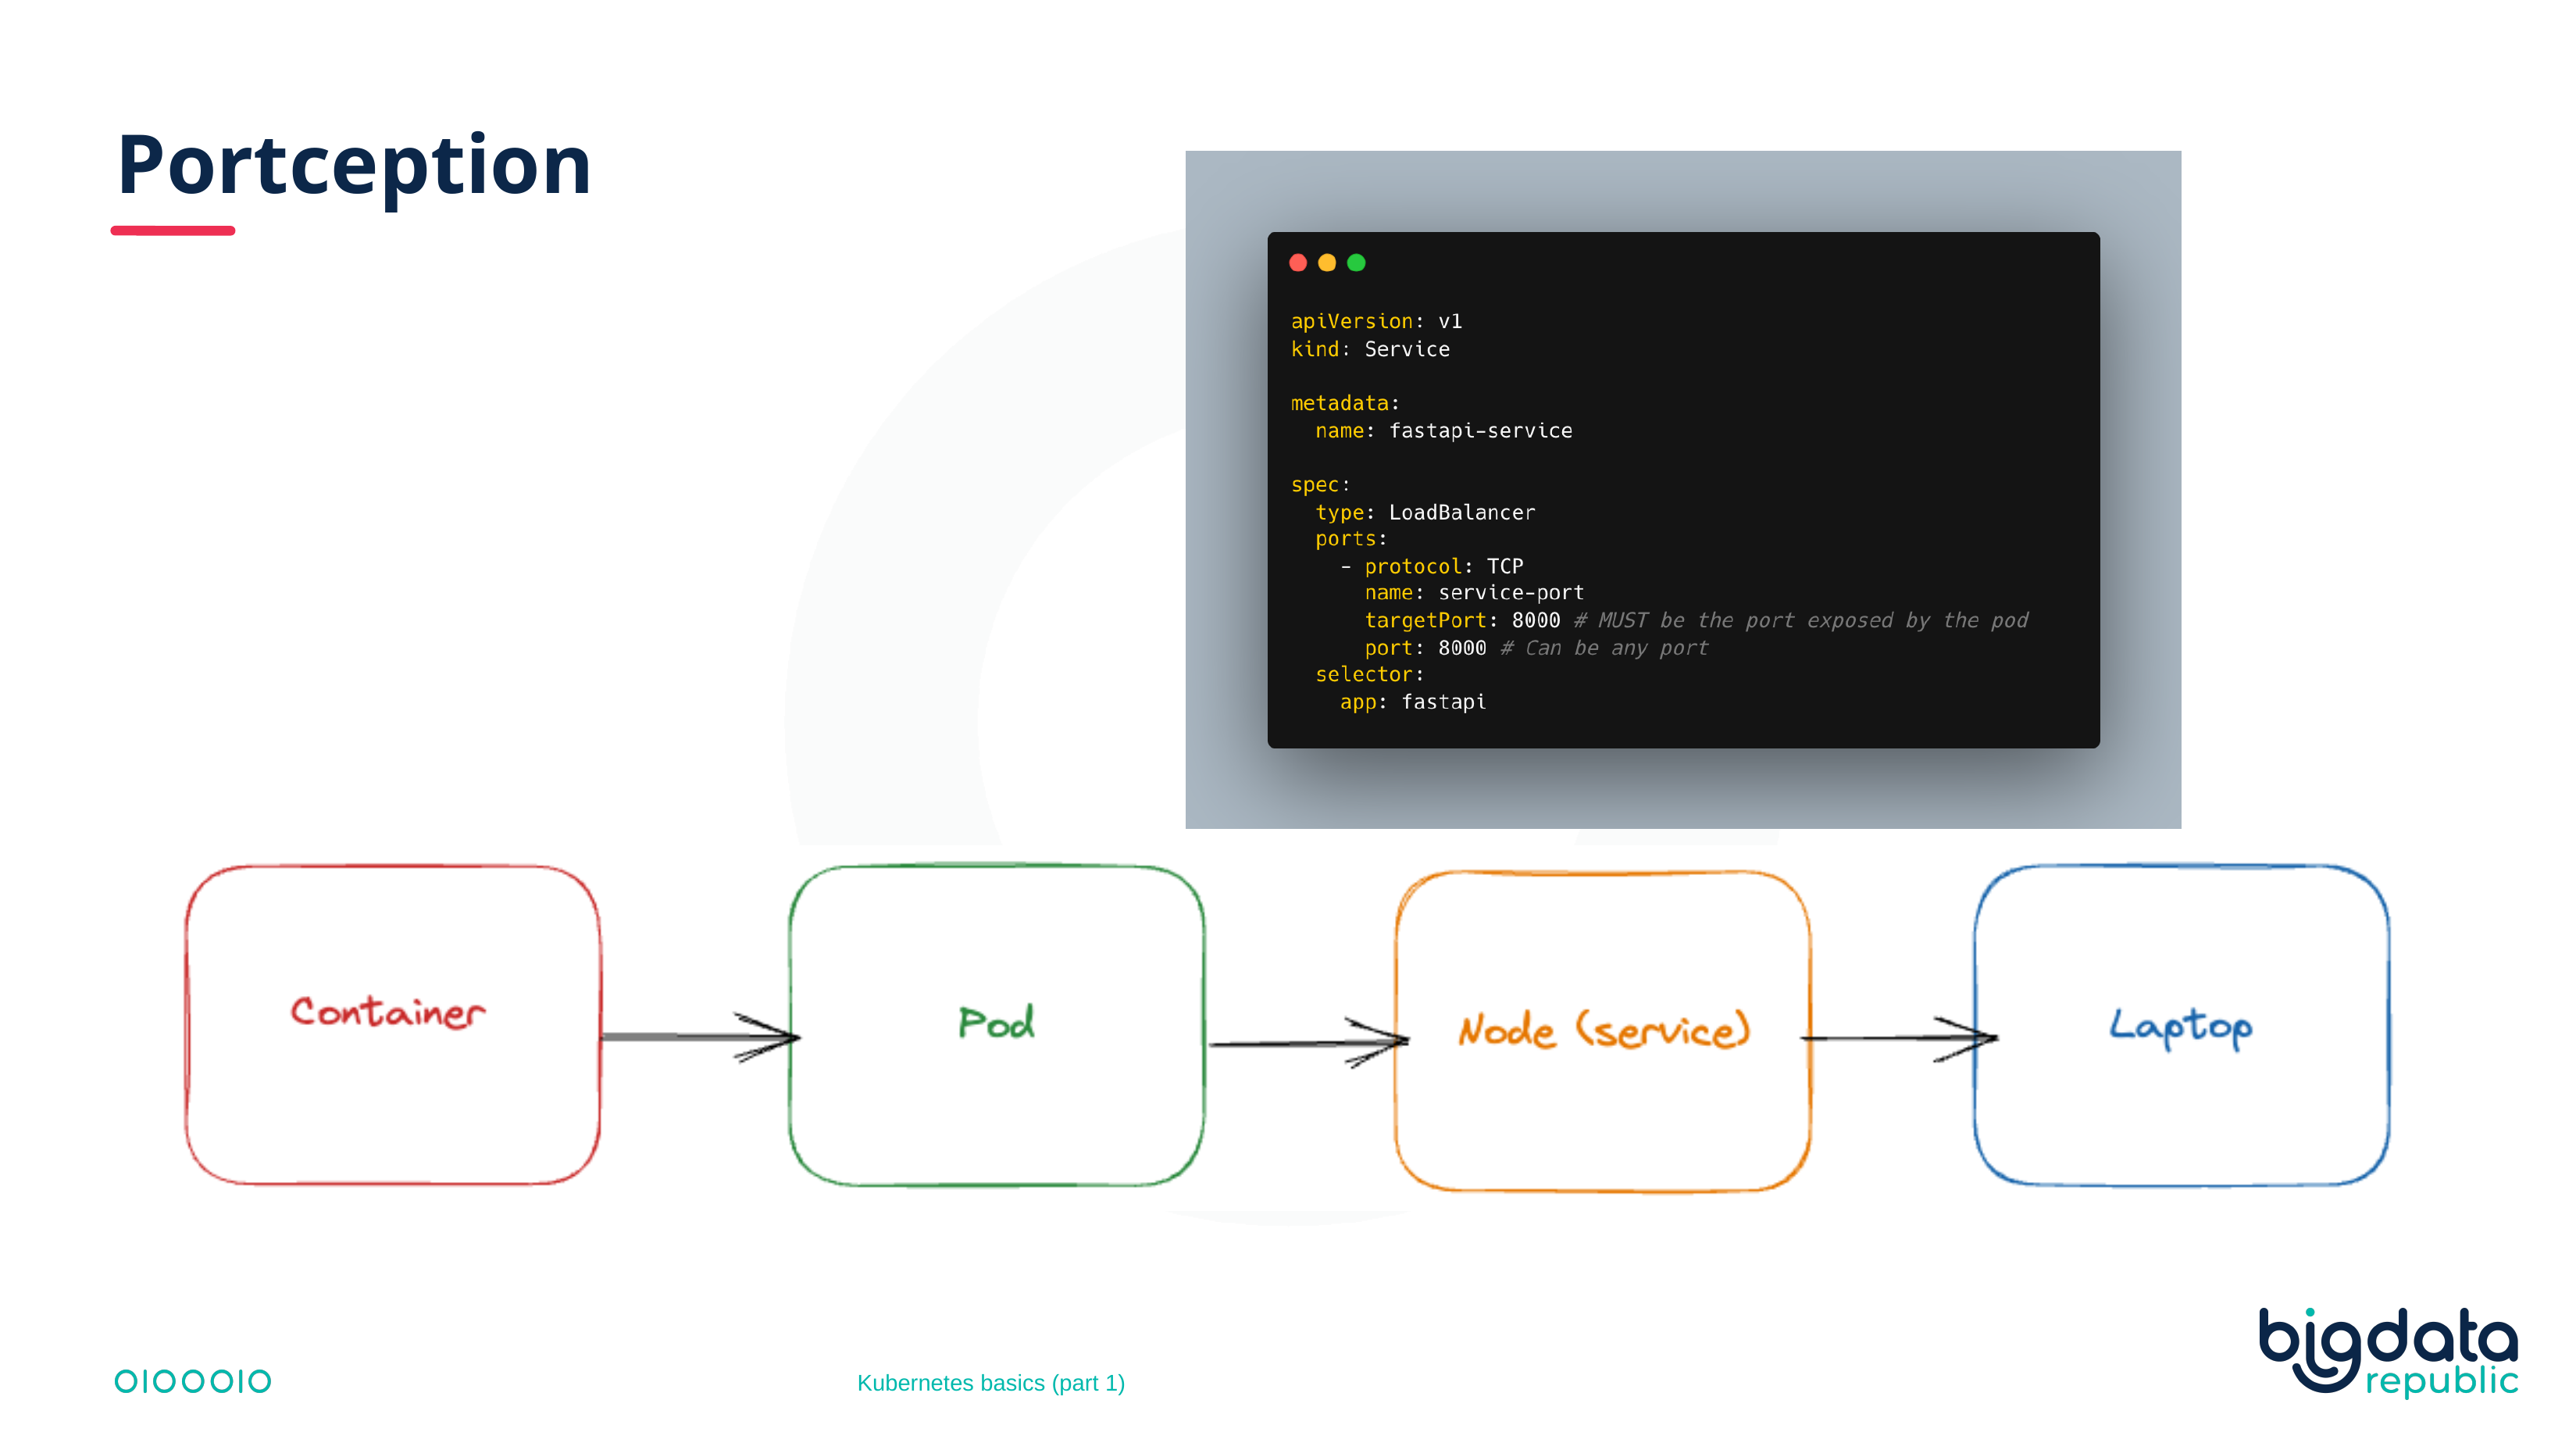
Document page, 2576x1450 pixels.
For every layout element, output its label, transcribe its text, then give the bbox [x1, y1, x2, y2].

footer Kubernetes basics (part 1) [299, 1359, 1684, 1405]
picture [0, 0, 2576, 1450]
title Portception [115, 92, 2461, 334]
